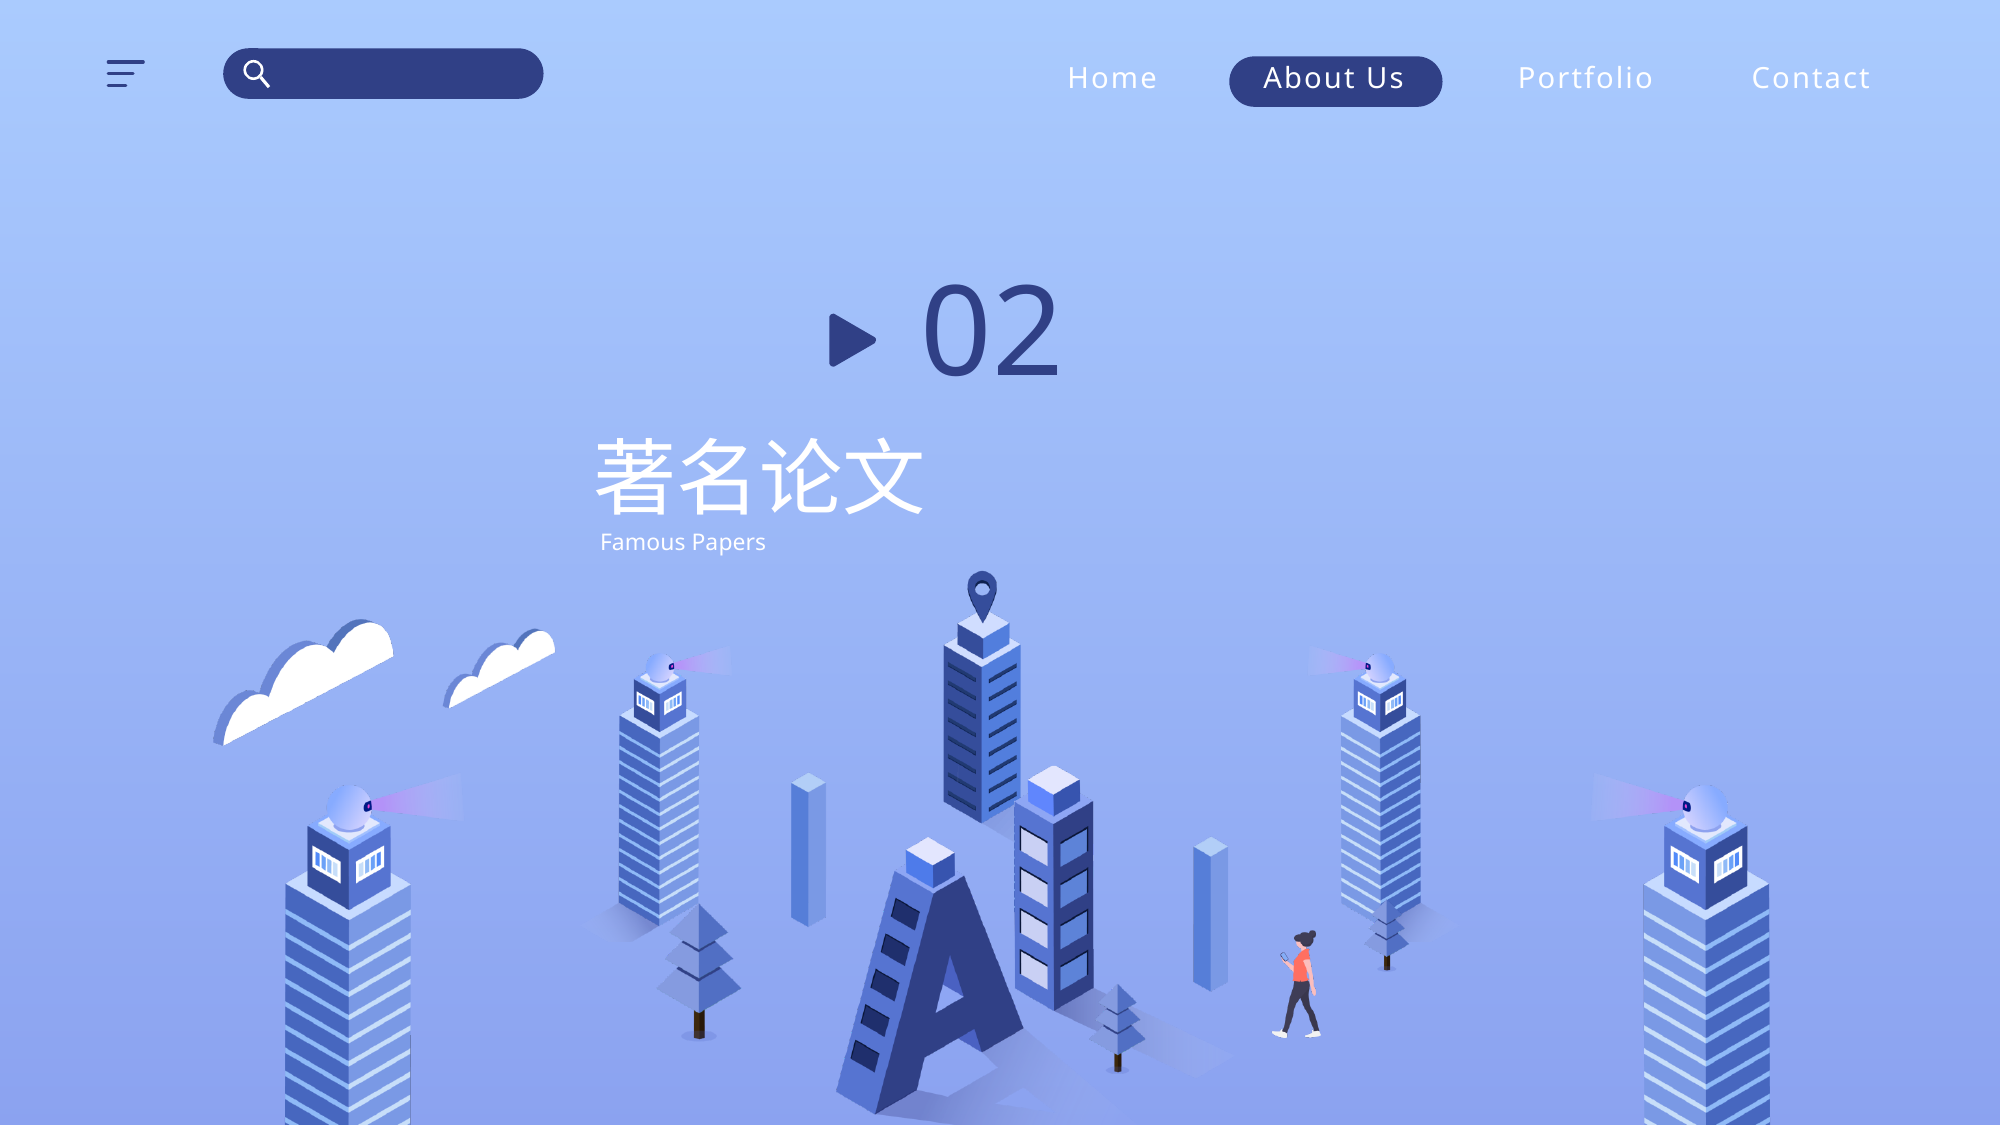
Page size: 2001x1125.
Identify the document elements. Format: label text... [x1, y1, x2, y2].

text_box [829, 242, 1115, 410]
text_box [1229, 52, 1443, 107]
picture [771, 564, 1481, 1125]
text_box Contact [1736, 52, 1895, 103]
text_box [578, 417, 1443, 564]
text_box Portfolio [1503, 52, 1668, 103]
text_box Home [1052, 52, 1172, 103]
picture [1587, 766, 1866, 1125]
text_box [108, 48, 544, 99]
picture [167, 604, 768, 1125]
